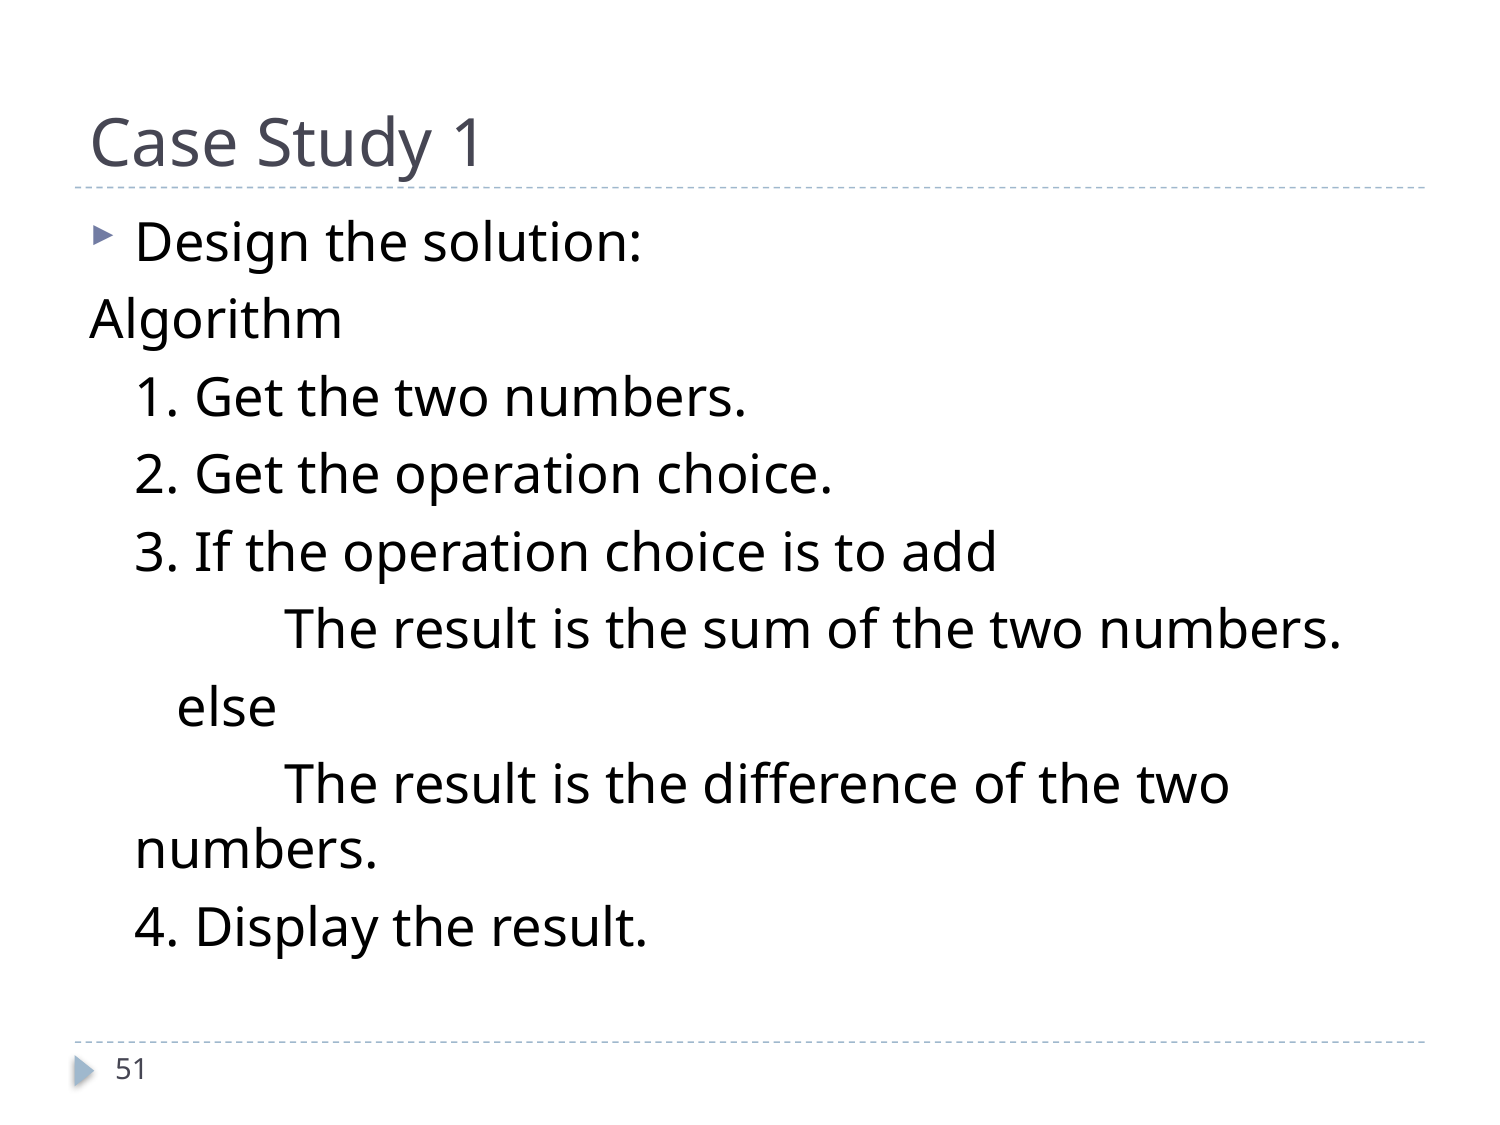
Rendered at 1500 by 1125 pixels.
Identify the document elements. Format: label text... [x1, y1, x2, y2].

list Design the solution: Algorithm 1. Get the two numbers. 2. Get the operation choice. 3. If the operation choice is to add The result is the sum of the two numbers. else The result is the difference of the two numbers. 4. Display the result. [75, 200, 1425, 1010]
slide_number 51 [100, 1042, 426, 1103]
title Case Study 1 [75, 24, 1425, 188]
